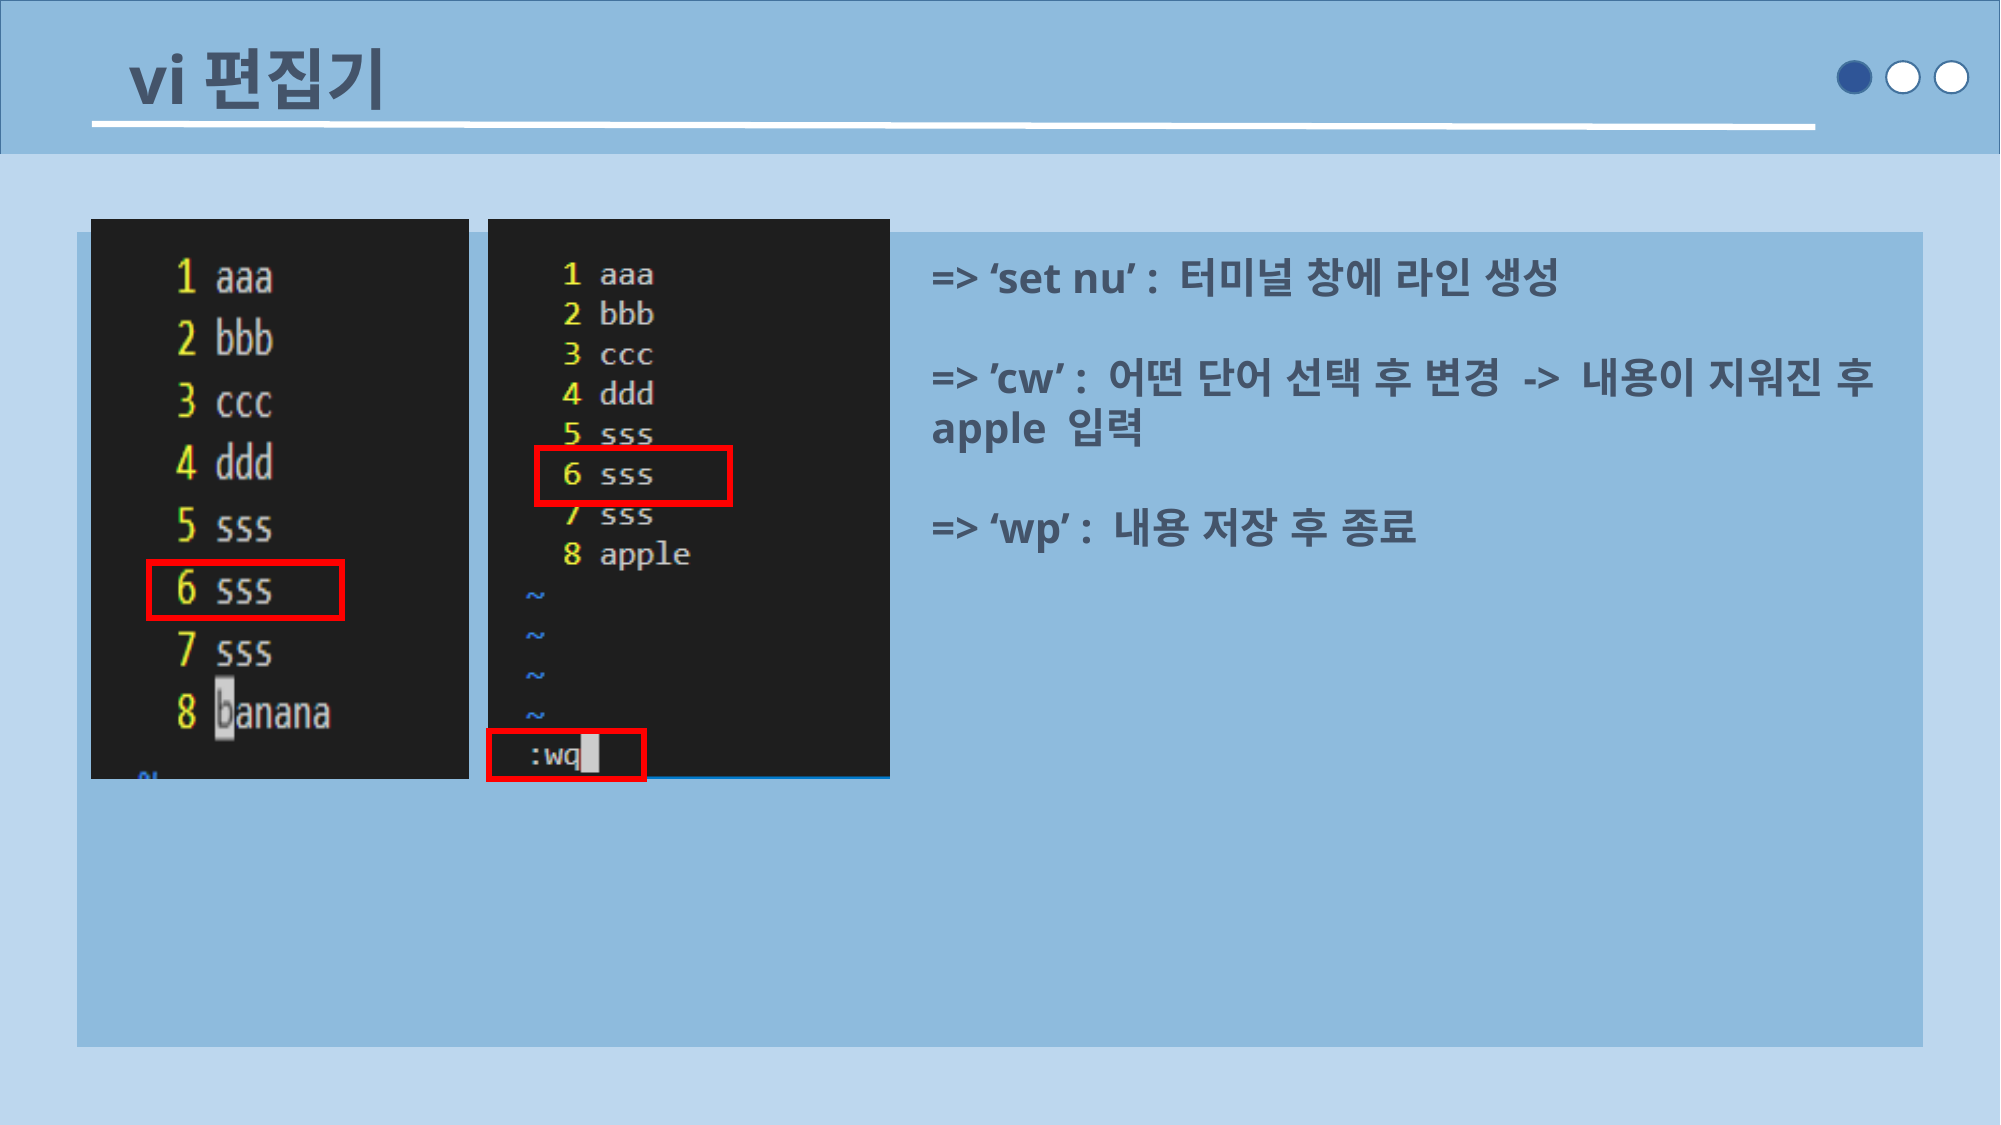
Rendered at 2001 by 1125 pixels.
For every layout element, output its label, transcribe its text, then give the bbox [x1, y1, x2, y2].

picture [488, 219, 890, 779]
text_box => ‘set nu’ : 터미널 창에 라인 생성 => ’cw’ : 어떤 단어 선택 후 변경 -> 내용이 지워진 후 apple 입력 => ‘wp’ : 내용 저장 후 종료 [916, 244, 1903, 560]
text_box vi편집기 [114, 30, 731, 123]
text_box [0, 154, 2000, 1125]
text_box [1837, 61, 1969, 94]
text_box [77, 232, 1923, 1047]
text_box [0, 0, 2000, 154]
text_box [91, 123, 1816, 127]
picture [91, 219, 469, 779]
